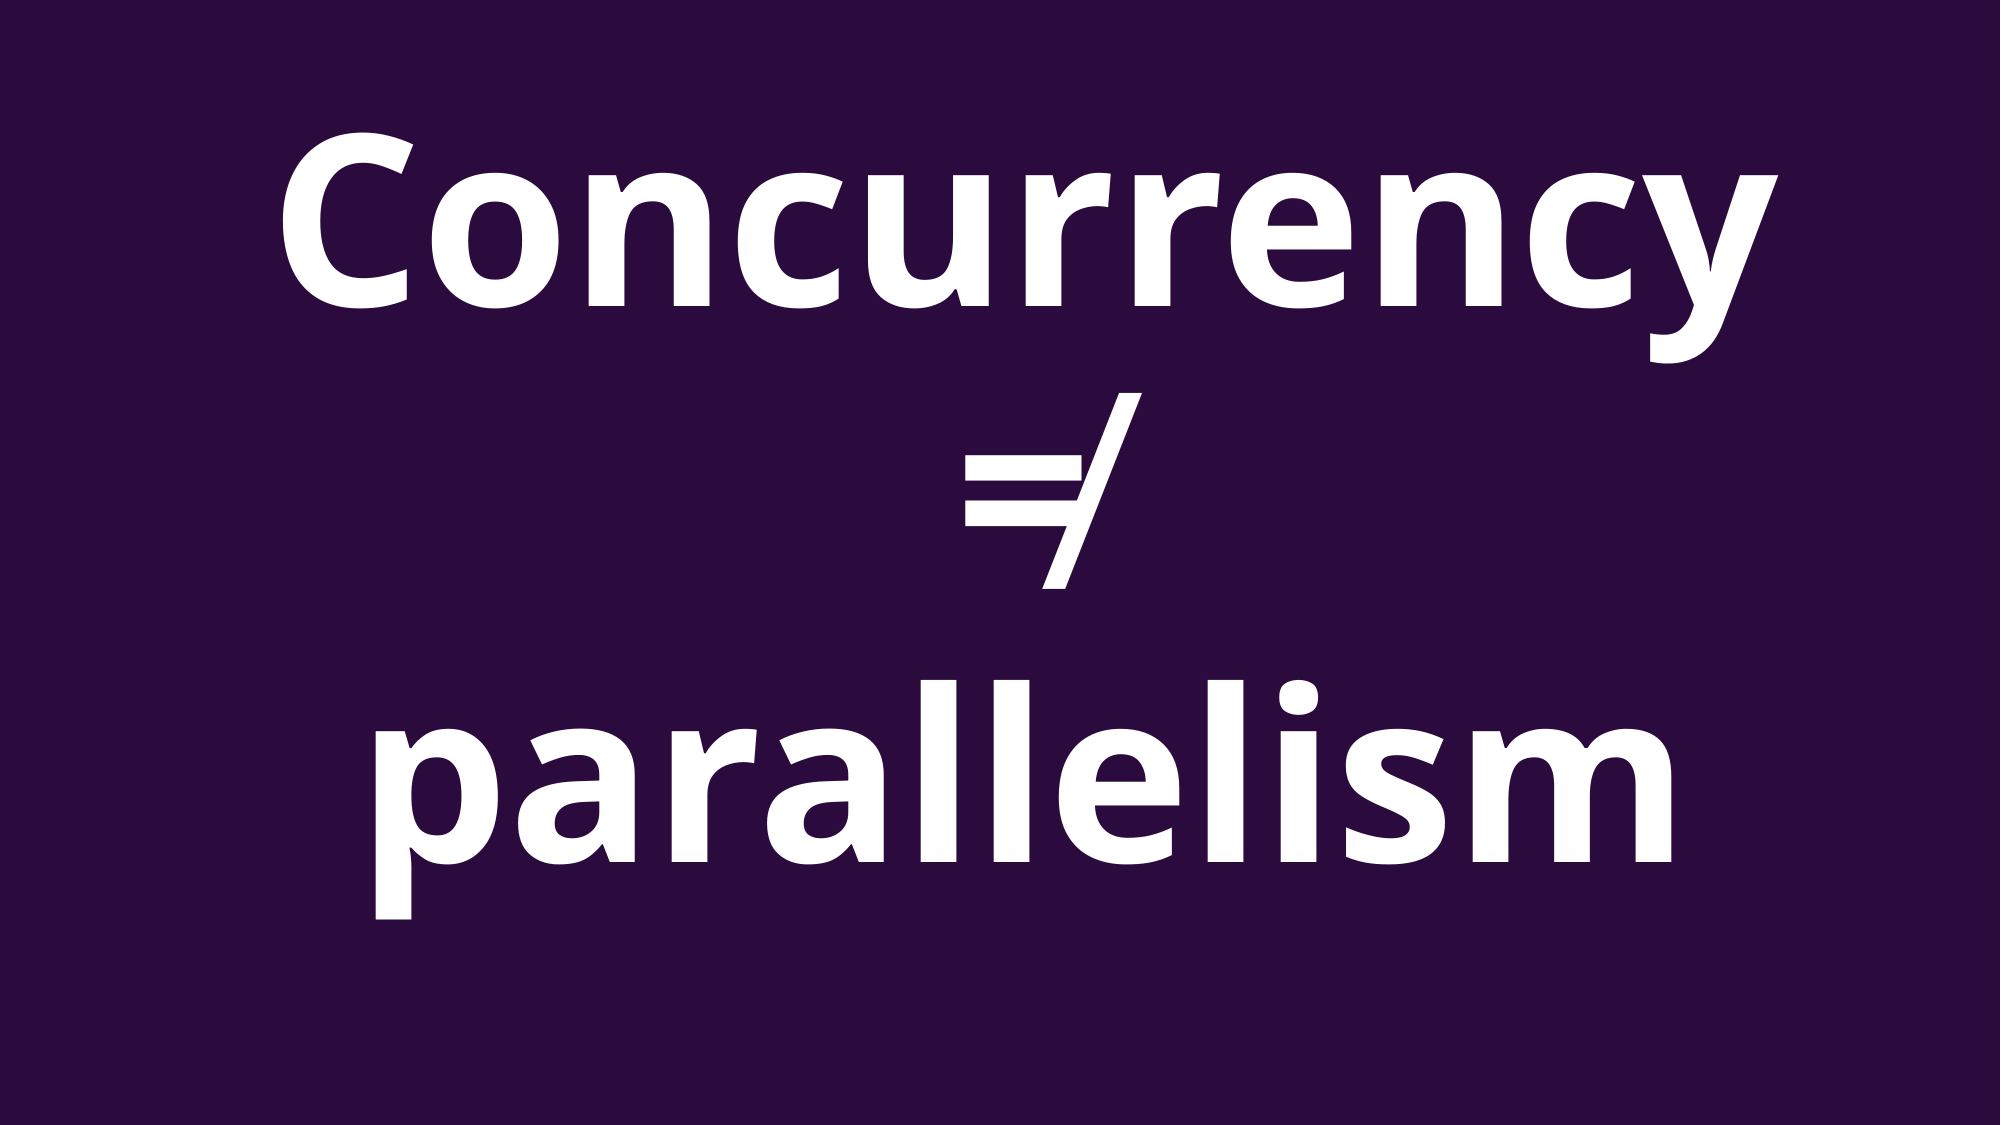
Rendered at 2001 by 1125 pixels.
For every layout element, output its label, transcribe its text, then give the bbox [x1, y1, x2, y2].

text_box Concurrency ≠ parallelism [90, 184, 1958, 918]
